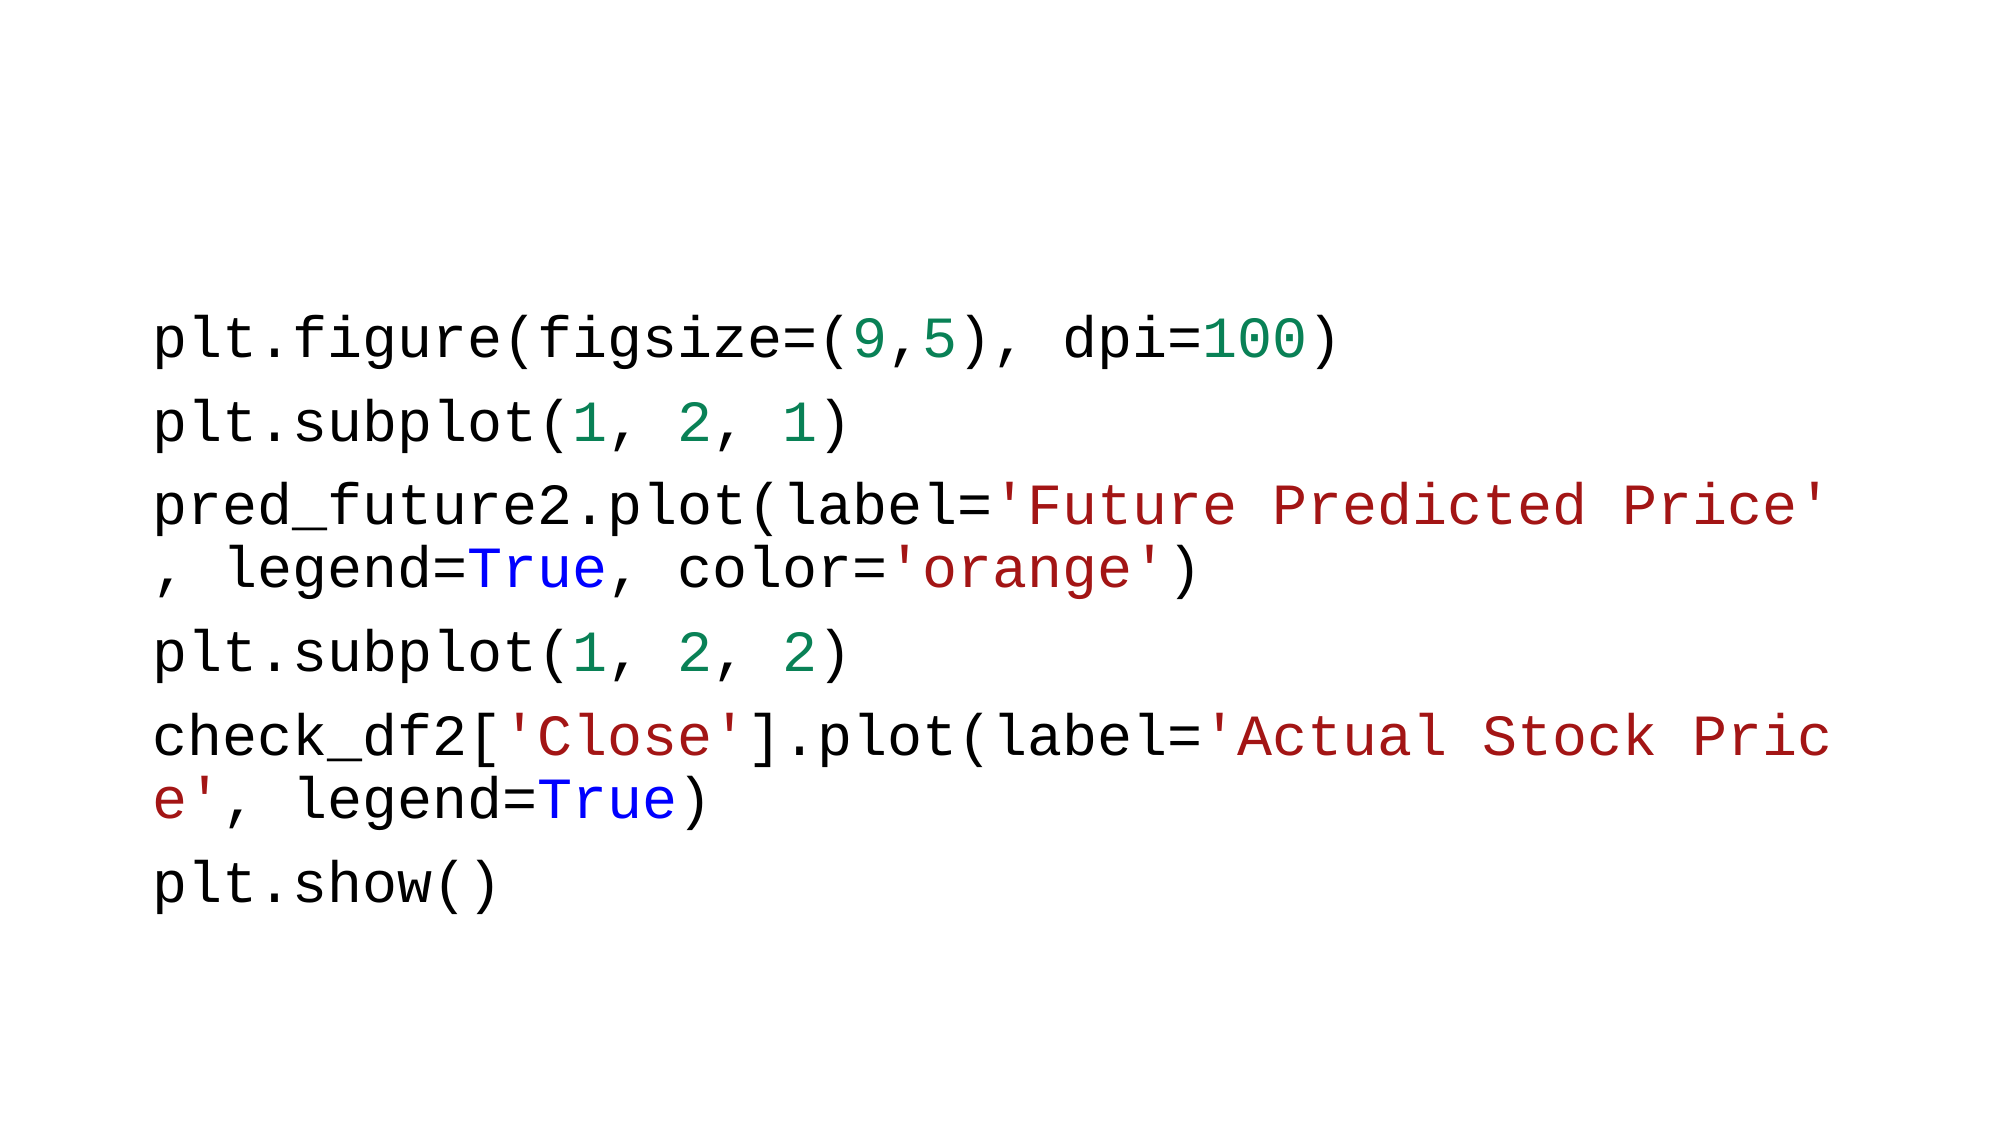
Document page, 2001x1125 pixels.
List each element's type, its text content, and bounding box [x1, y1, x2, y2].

list plt.figure(figsize=(9,5), dpi=100) plt.subplot(1, 2, 1) pred_future2.plot(label='Future Predicted Price', legend=True, color='orange') plt.subplot(1, 2, 2) check_df2['Close'].plot(label='Actual Stock Price', legend=True) plt.show() [137, 299, 1863, 1014]
